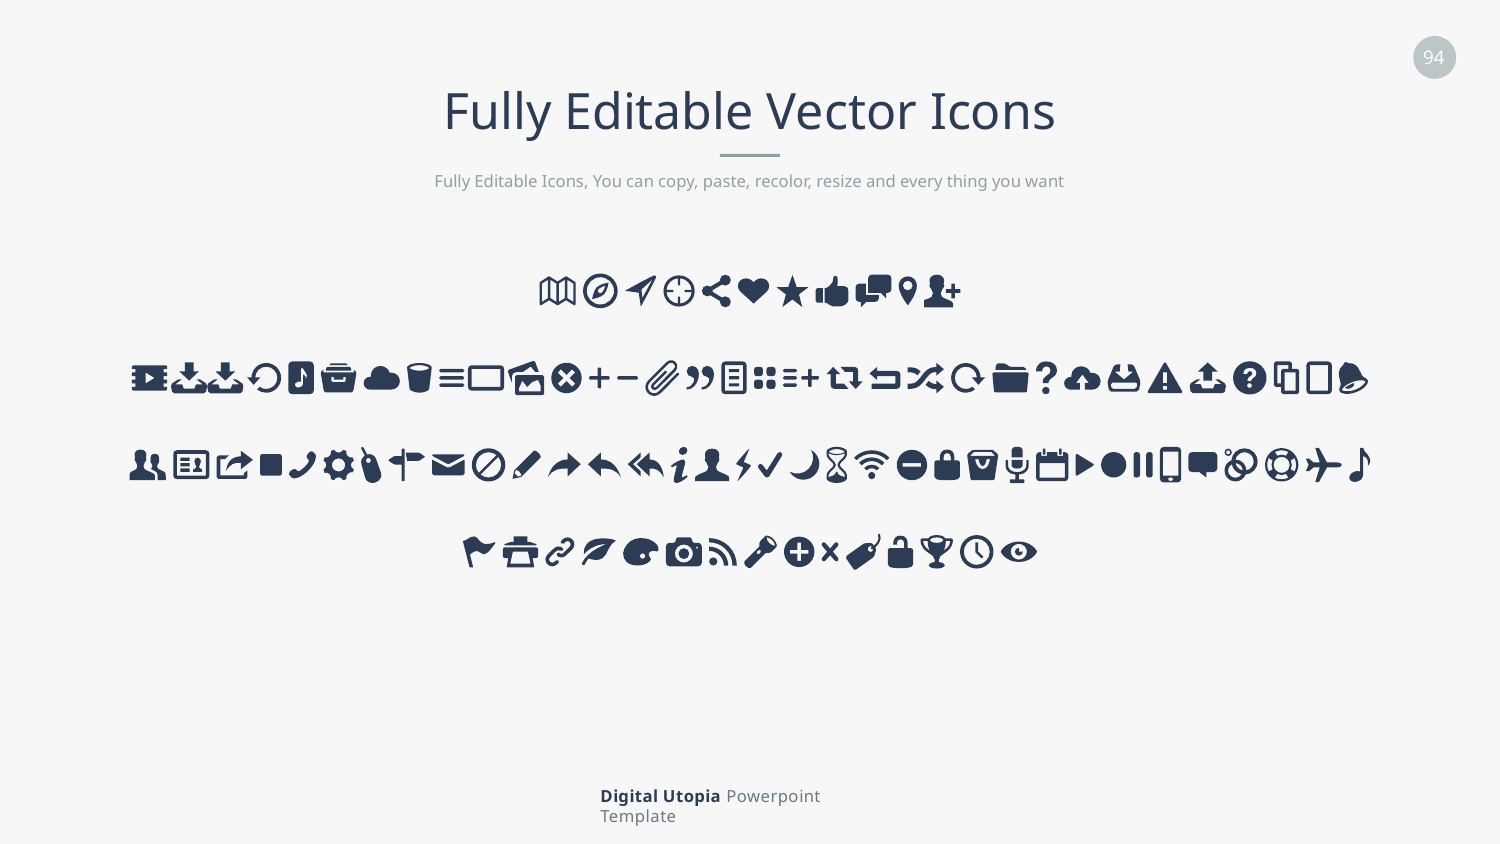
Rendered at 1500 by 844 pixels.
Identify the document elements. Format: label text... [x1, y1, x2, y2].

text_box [129, 273, 1375, 571]
list Fully Editable Vector Icons [112, 79, 1388, 146]
list Fully Editable Icons, You can copy, paste, recolor, resize and every thing you want [112, 170, 1388, 196]
